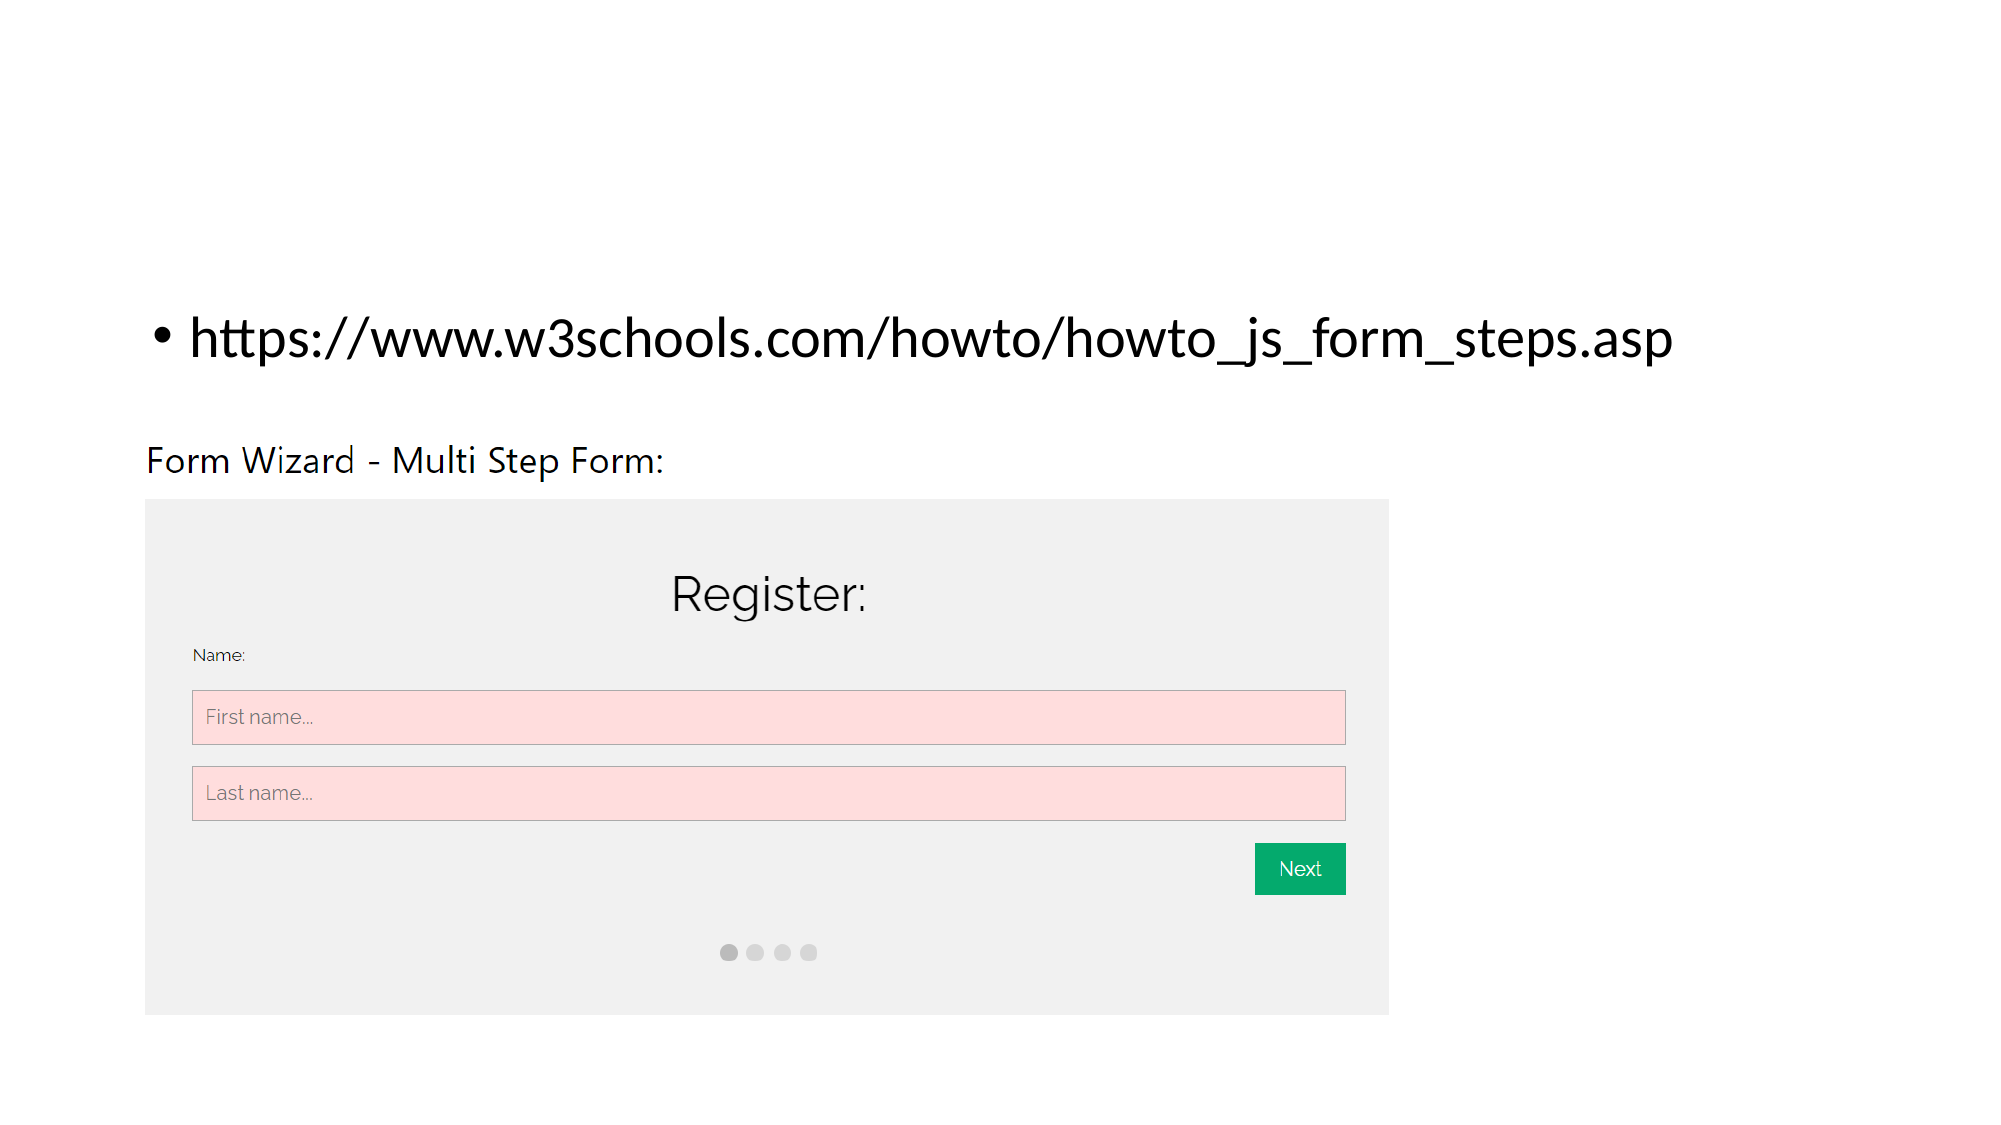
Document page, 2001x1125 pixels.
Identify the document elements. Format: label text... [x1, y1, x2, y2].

picture [137, 432, 1389, 1036]
list https://www.w3schools.com/howto/howto_js_form_steps.asp [137, 299, 1863, 1014]
